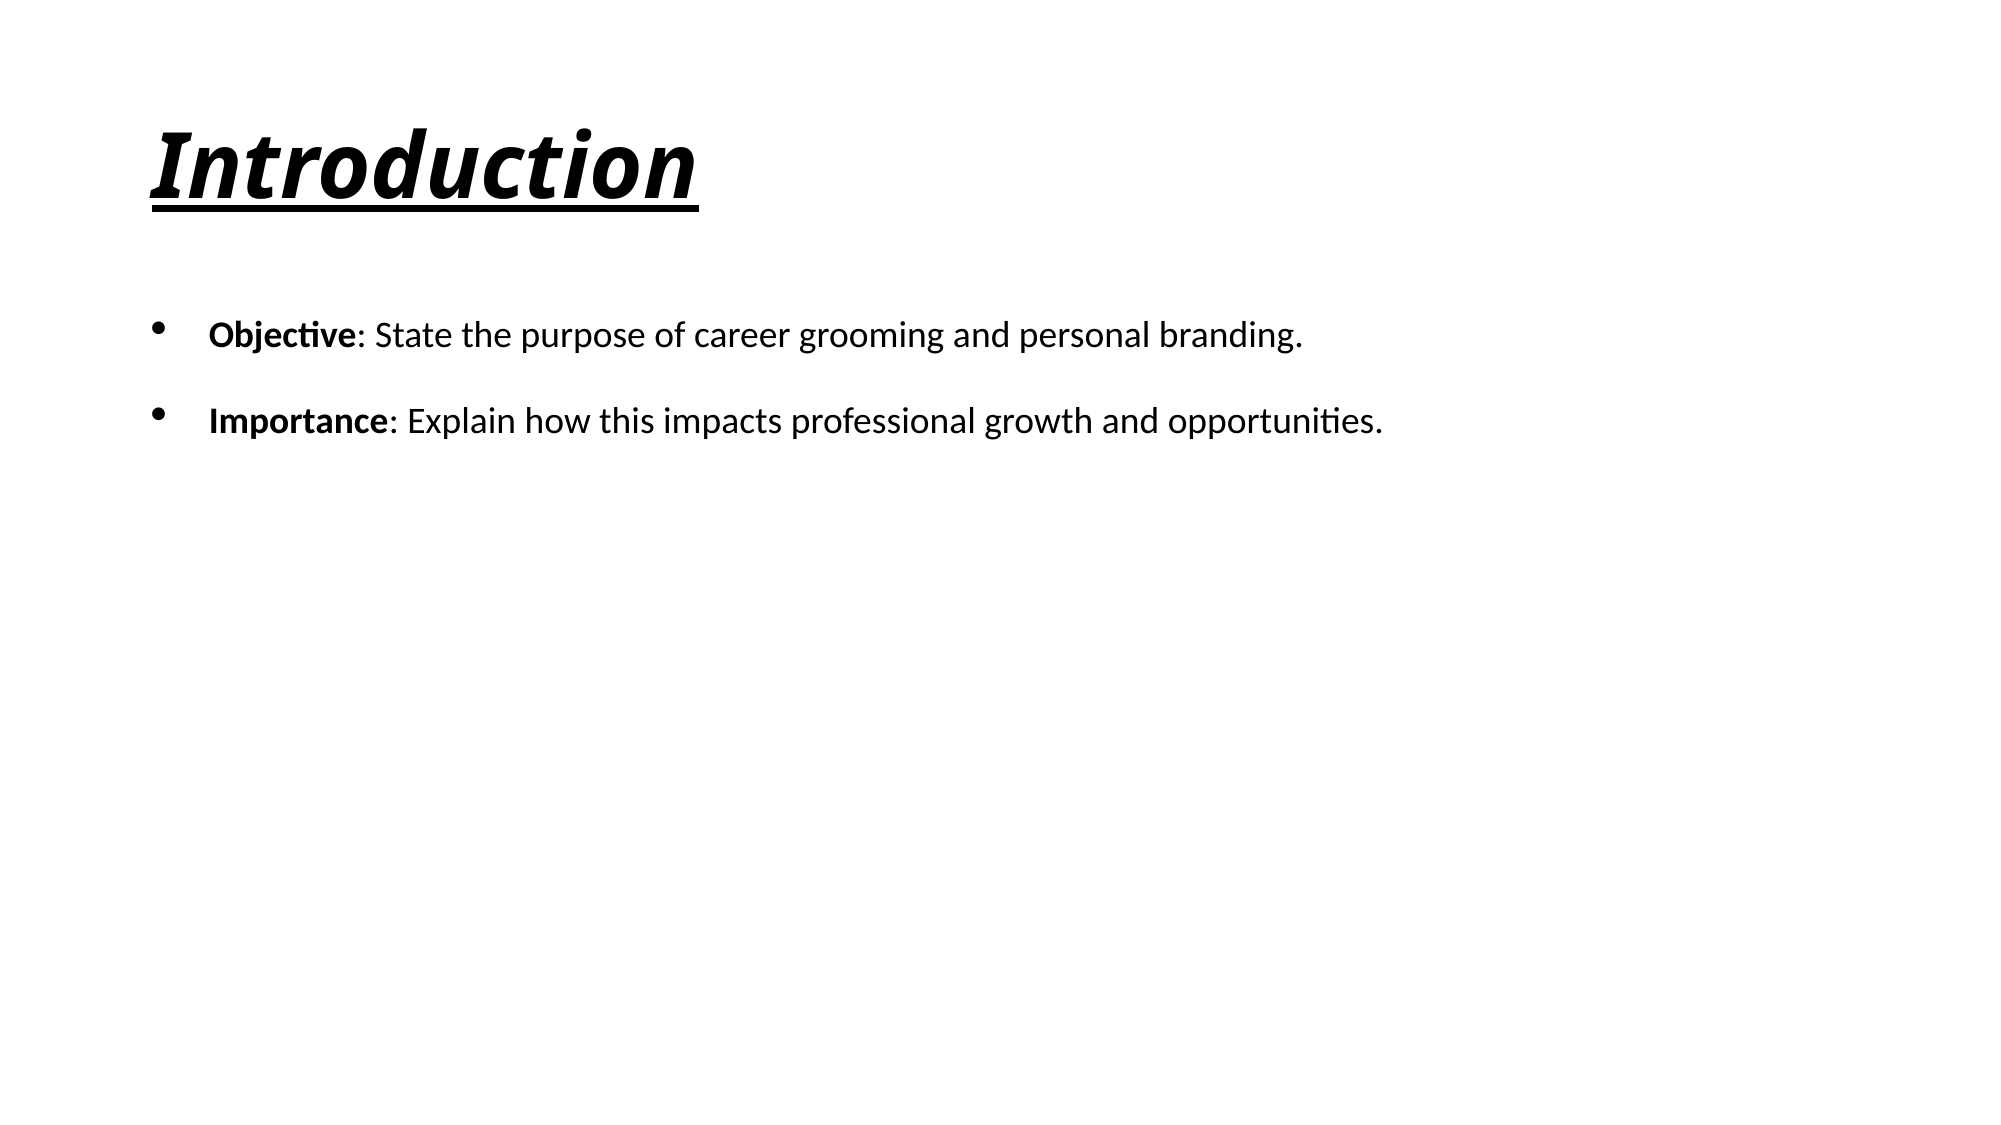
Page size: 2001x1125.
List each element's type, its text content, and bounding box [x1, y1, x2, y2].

list Objective: State the purpose of career grooming and personal branding. Importance: Explain how this impacts professional growth and opportunities. [137, 299, 1863, 1014]
title Introduction [137, 59, 1863, 278]
